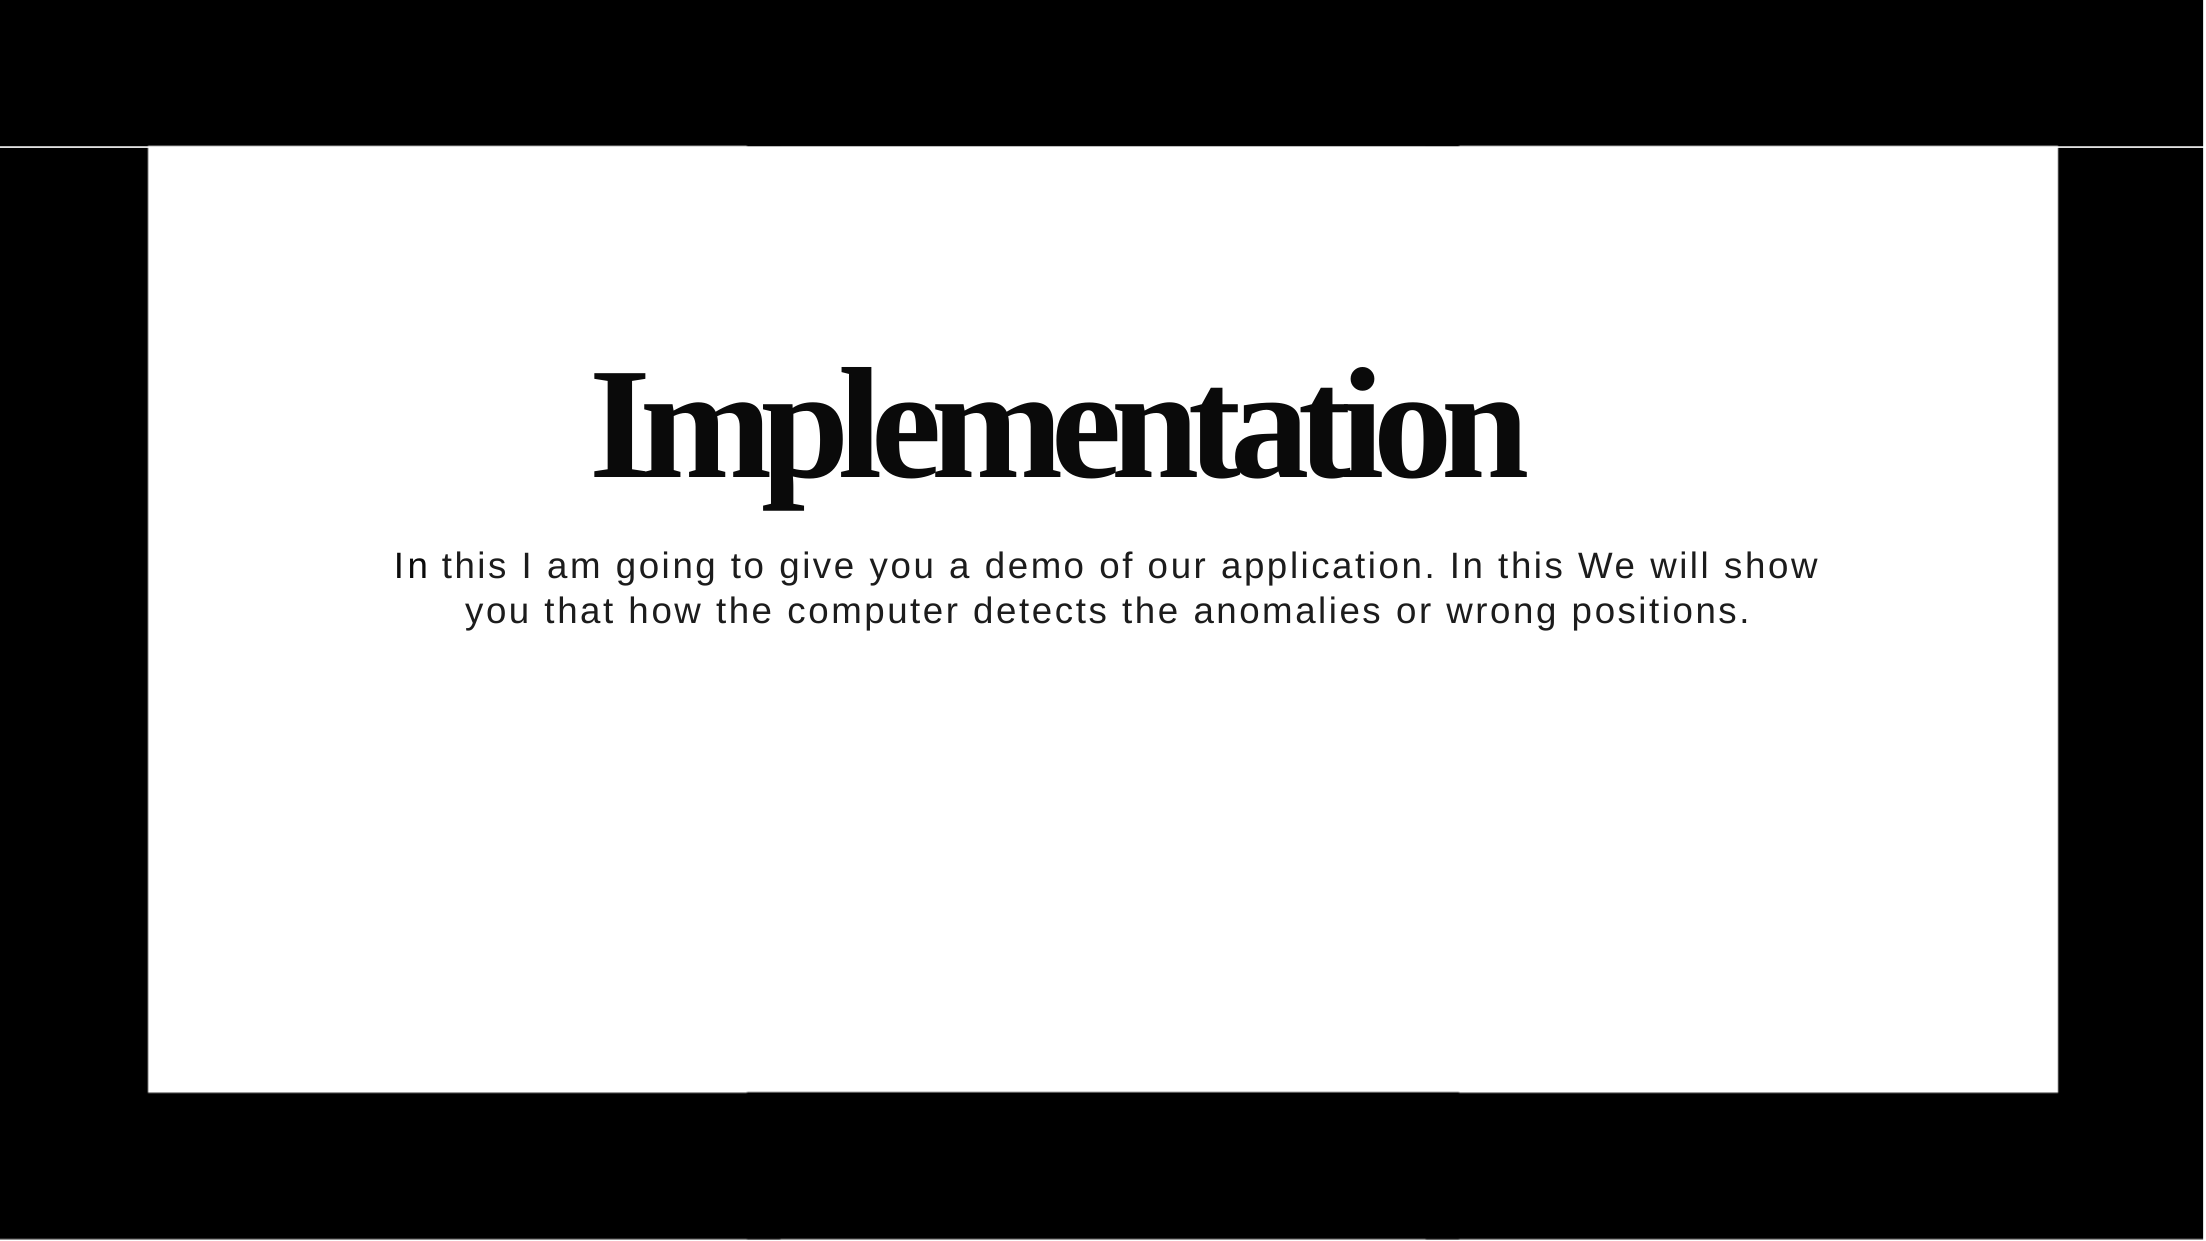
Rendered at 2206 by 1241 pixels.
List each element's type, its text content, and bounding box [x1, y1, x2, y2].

list In this I am going to give you a demo of our application. In this We will show you that how the computer detects the anomalies or wrong positions. [361, 539, 1854, 1241]
text_box [0, 0, 2204, 1241]
text_box Implementation [587, 320, 1616, 510]
